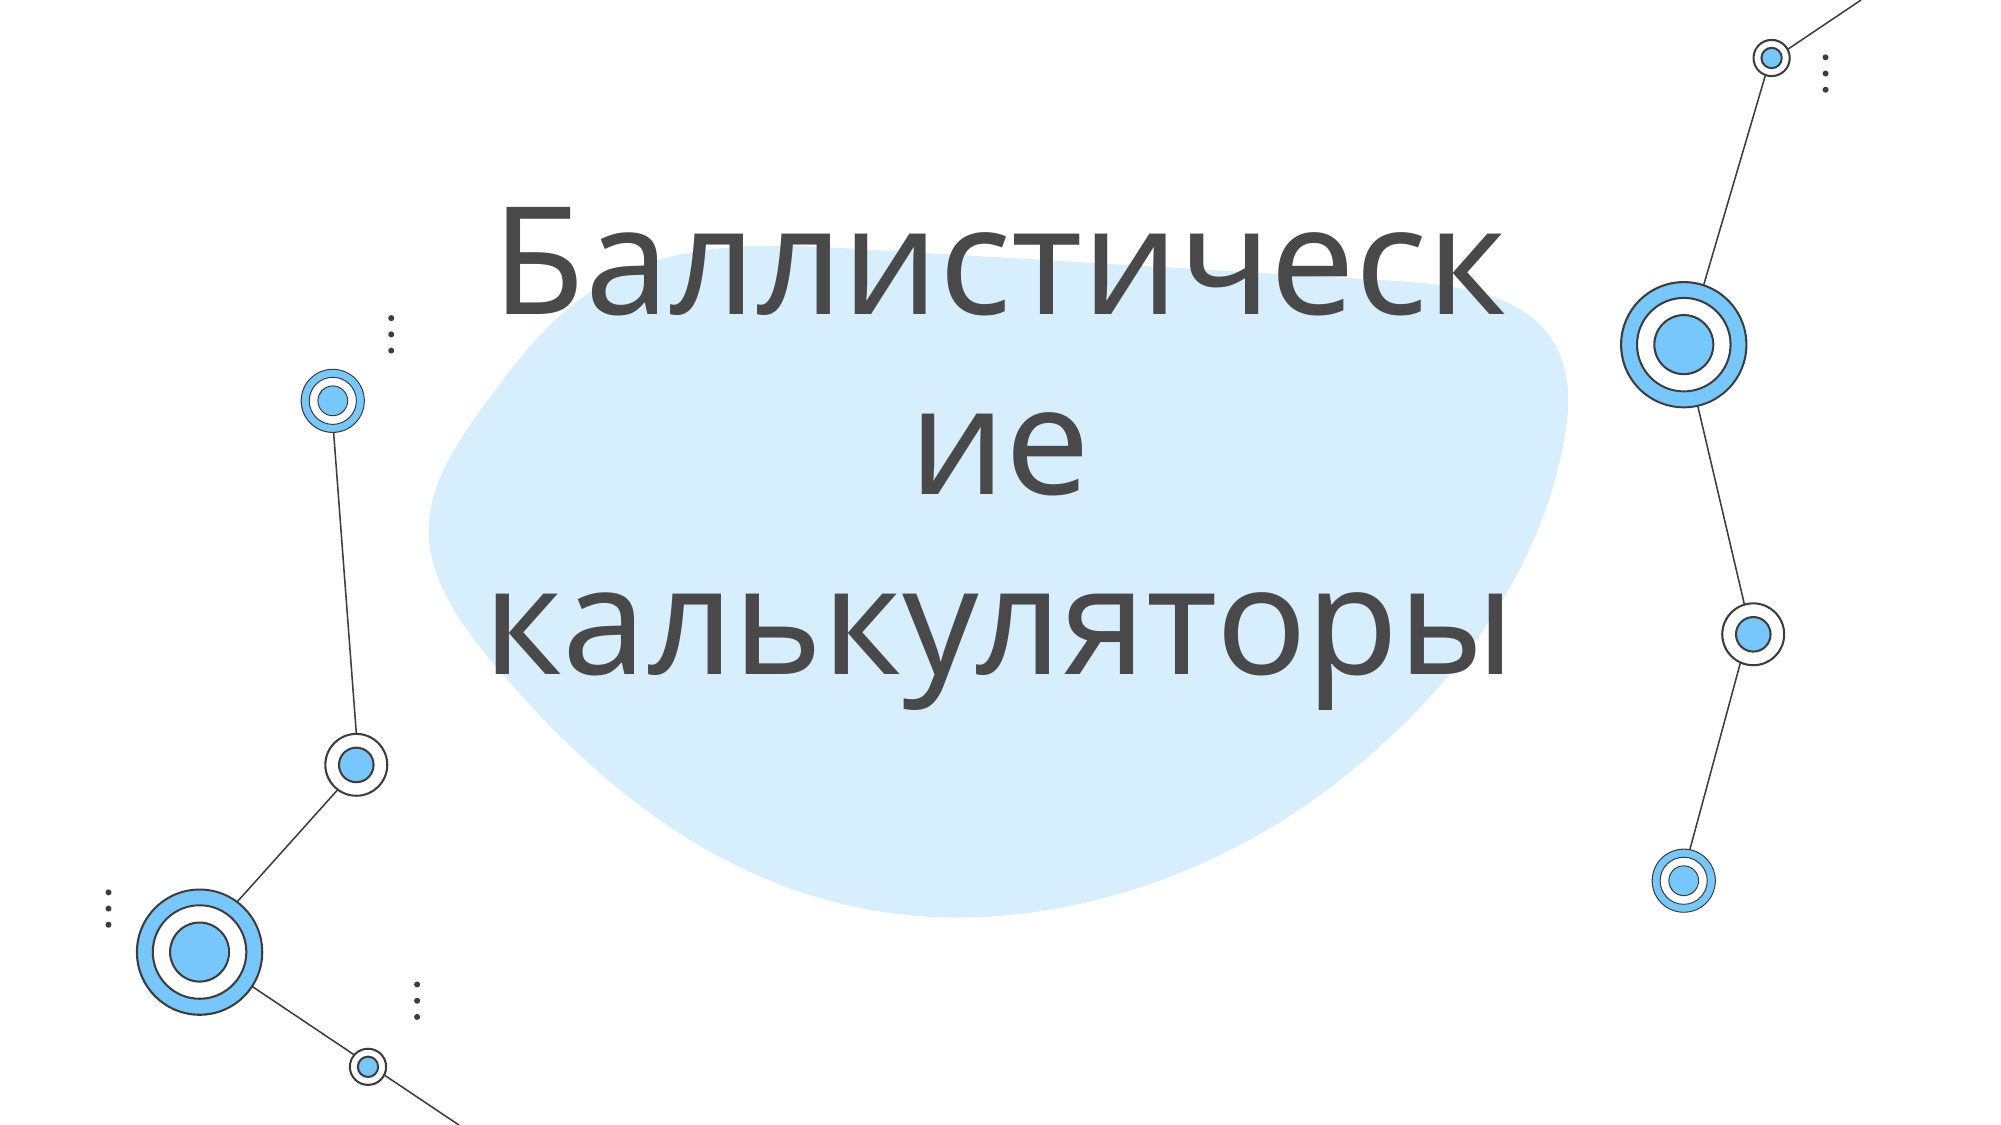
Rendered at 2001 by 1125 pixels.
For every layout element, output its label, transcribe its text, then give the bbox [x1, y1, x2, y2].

title Баллистические калькуляторы [431, 382, 1569, 720]
